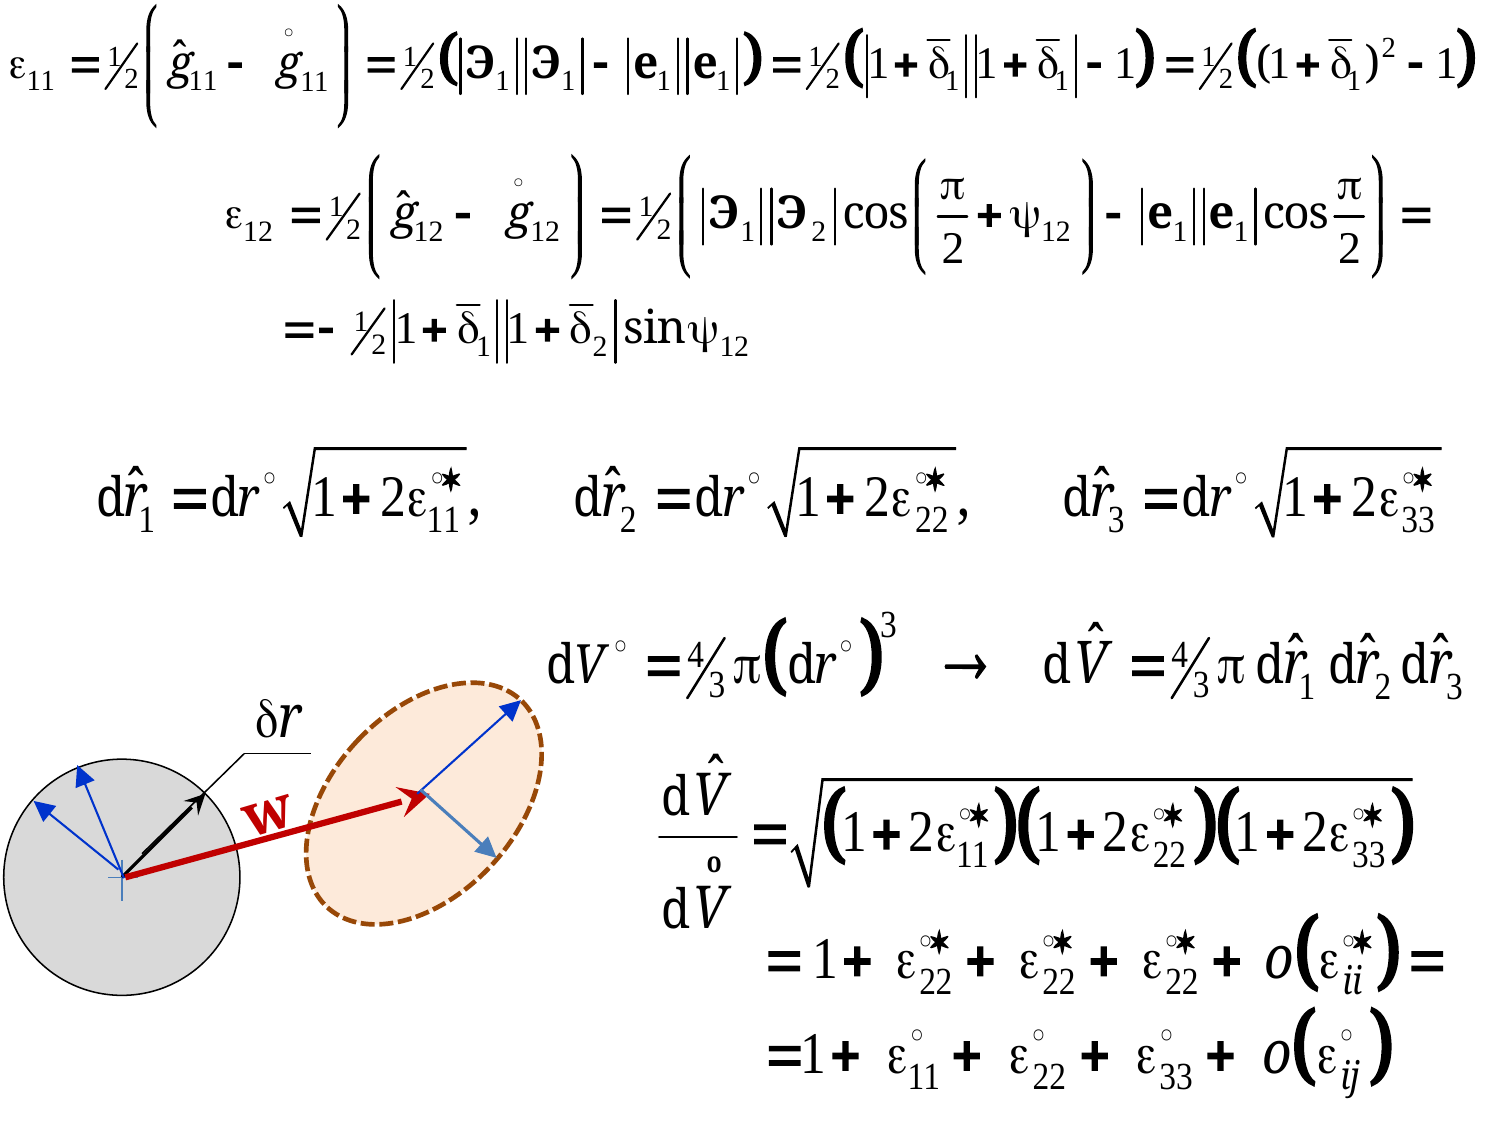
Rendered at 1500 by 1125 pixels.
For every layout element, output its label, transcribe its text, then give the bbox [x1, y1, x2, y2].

text_box [317, 863, 494, 927]
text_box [33, 800, 119, 870]
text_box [416, 793, 501, 854]
text_box [321, 680, 544, 851]
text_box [88, 432, 1453, 551]
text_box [538, 569, 1471, 729]
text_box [416, 699, 522, 794]
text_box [129, 793, 431, 878]
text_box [2, 0, 1480, 135]
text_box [77, 764, 125, 879]
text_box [756, 999, 1397, 1118]
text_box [3, 688, 313, 996]
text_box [218, 145, 1432, 374]
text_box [650, 703, 1424, 941]
text_box w [317, 773, 323, 792]
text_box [755, 904, 1448, 1024]
